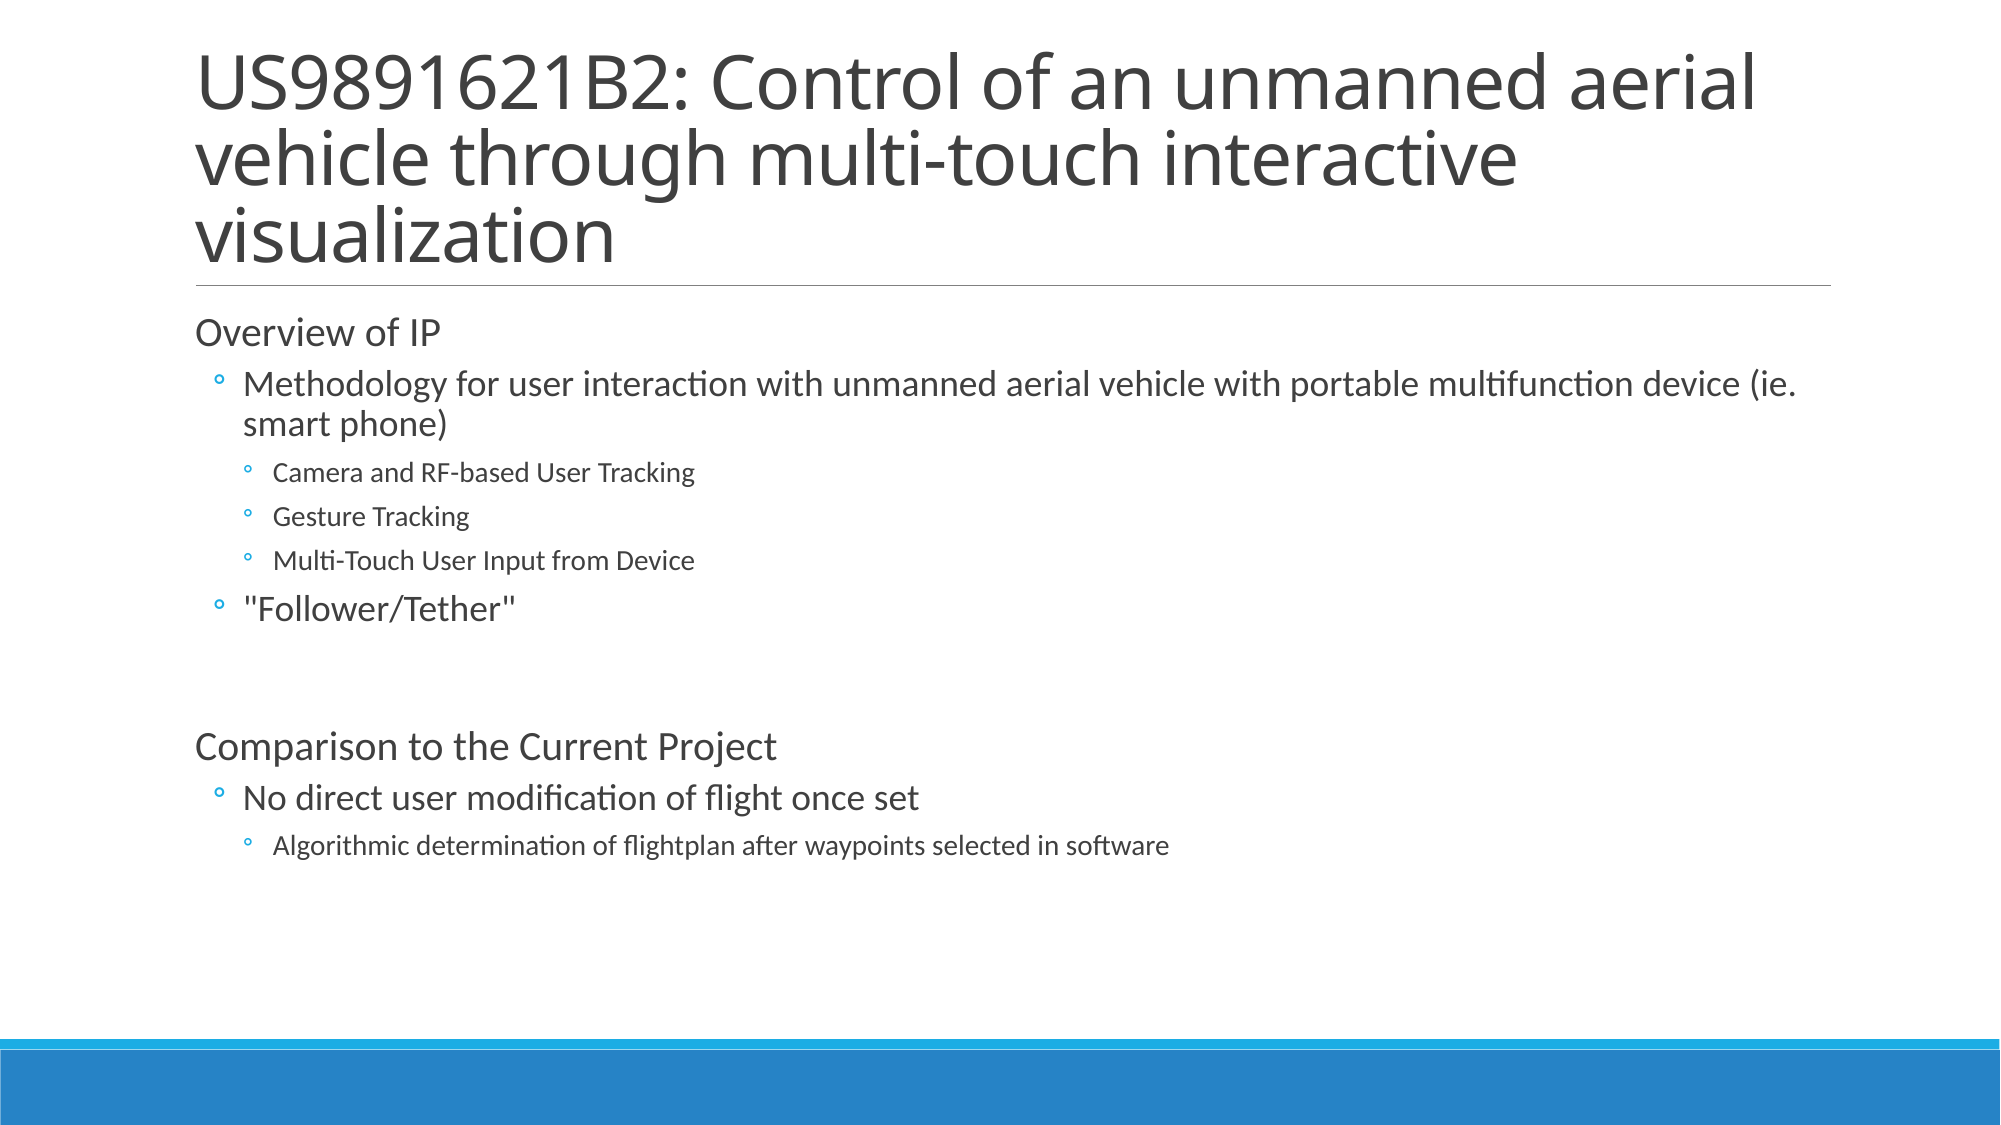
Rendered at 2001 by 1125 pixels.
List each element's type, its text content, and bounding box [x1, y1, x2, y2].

list Overview of IP Methodology for user interaction with unmanned aerial vehicle with portable multifunction device (ie. smart phone) Camera and RF-based User Tracking Gesture Tracking Multi-Touch User Input from Device "Follower/Tether" Comparison to the Current Project No direct user modification of flight once set Algorithmic determination of flightplan after waypoints selected in software [180, 302, 1830, 963]
title US9891621B2: Control of an unmanned aerial vehicle through multi-touch interactive visualization [180, 47, 1830, 285]
